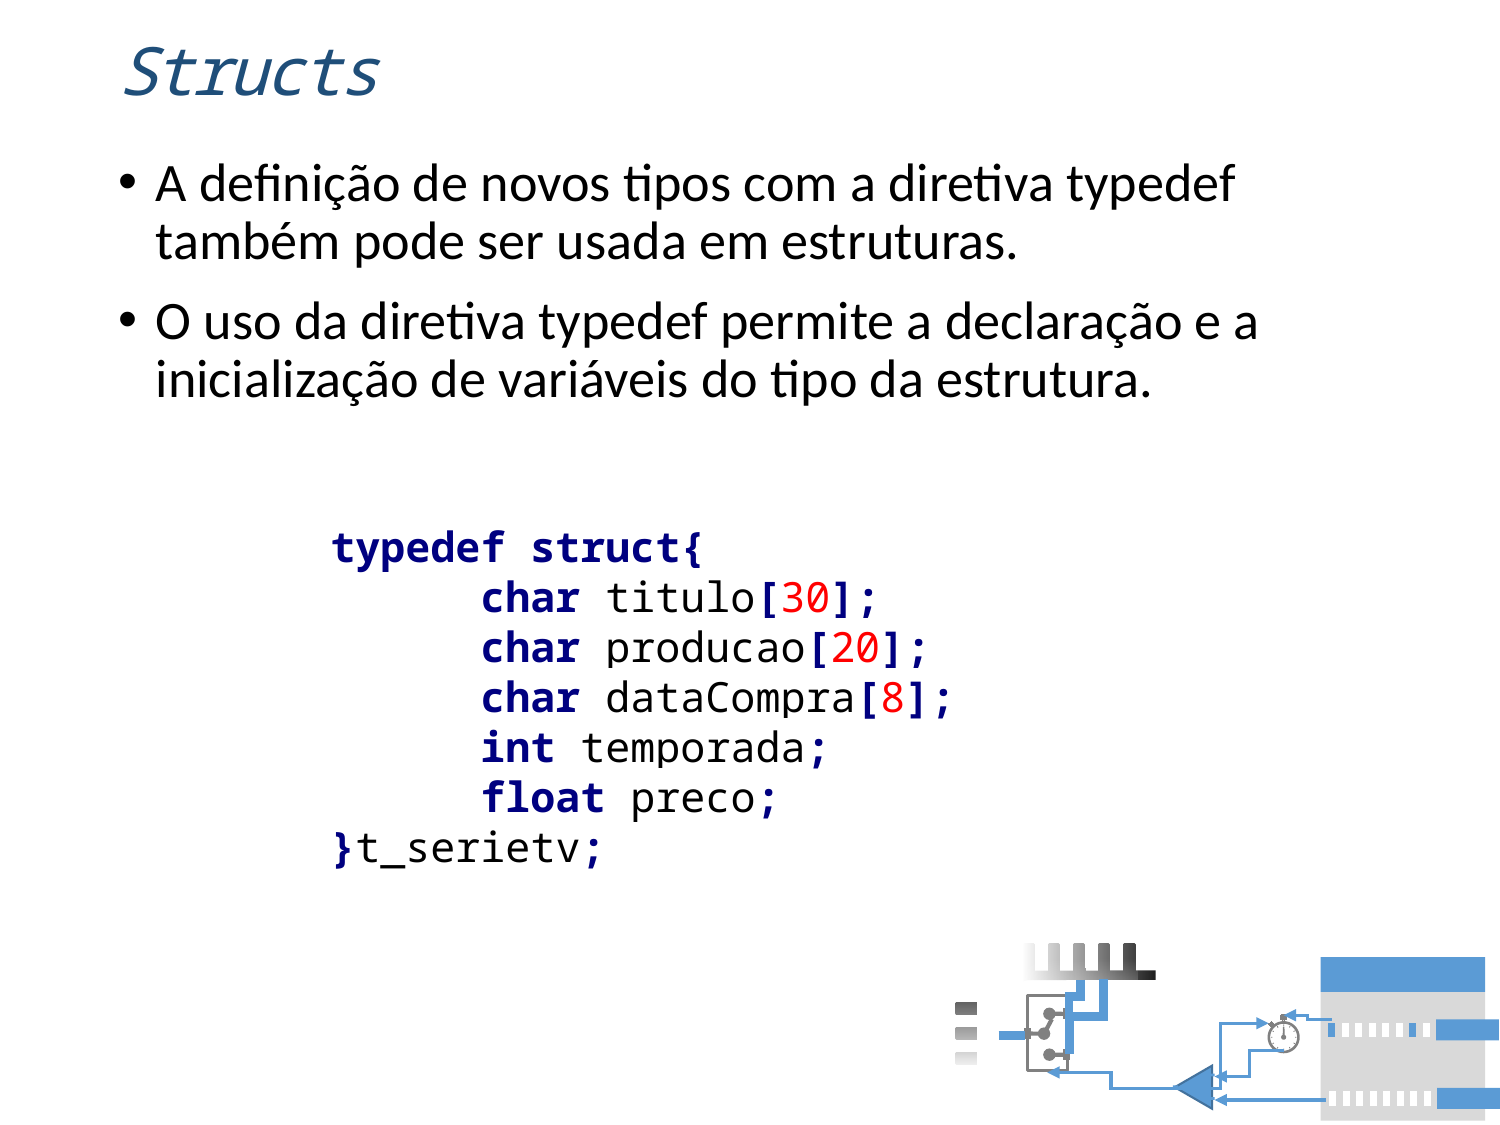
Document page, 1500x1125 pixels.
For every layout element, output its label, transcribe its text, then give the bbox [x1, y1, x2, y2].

title Structs [103, 17, 1397, 131]
text_box typedef struct{ char titulo[30]; char producao[20]; char dataCompra[8]; int temporada; float preco; }t_serietv; [315, 513, 1066, 879]
list A definição de novos tipos com a diretiva typedef também pode ser usada em estruturas. O uso da diretiva typedef permite a declaração e a inicialização de variáveis do tipo da estrutura. [103, 147, 1397, 1019]
